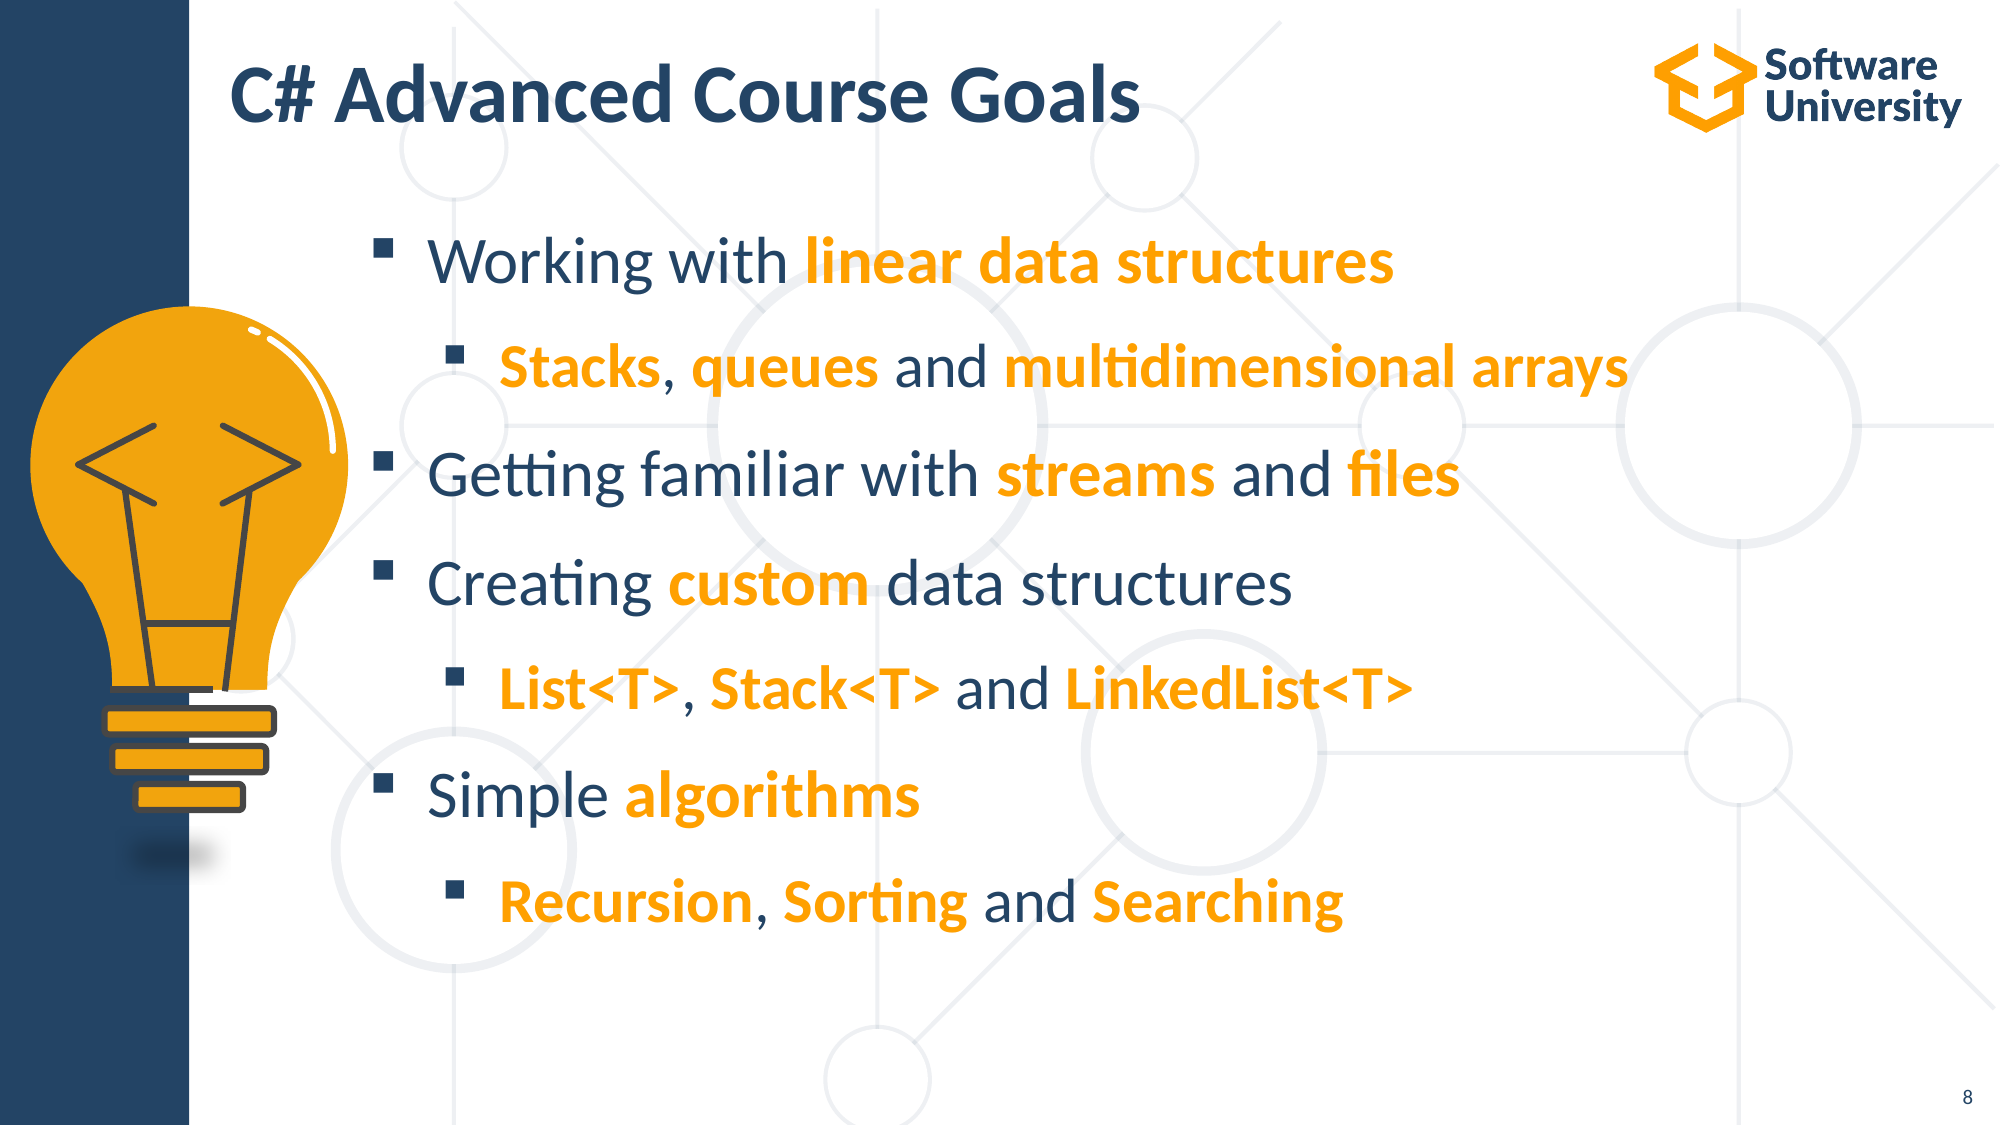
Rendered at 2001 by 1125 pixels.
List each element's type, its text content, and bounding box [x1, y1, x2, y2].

list Working with linear data structures Stacks, queues and multidimensional arrays Getting familiar with streams and files Creating custom data structures List<T>, Stack<T> and LinkedList<T> Simple algorithms Recursion, Sorting and Searching [350, 206, 1968, 1117]
picture [1641, 31, 1973, 145]
text_box 8 [1927, 1067, 1989, 1117]
title C# Advanced Course Goals [212, 16, 1628, 162]
